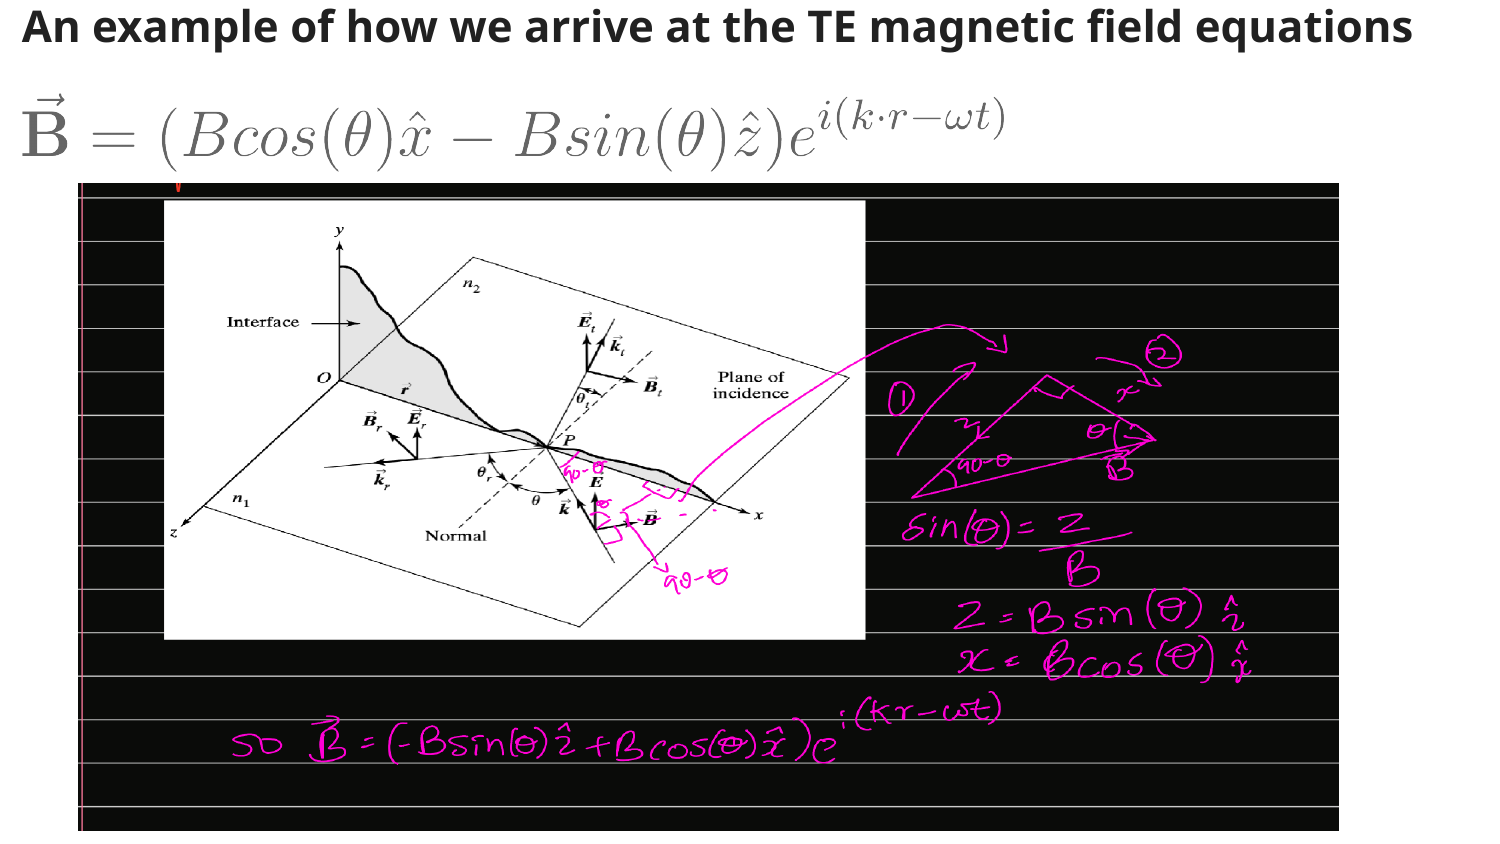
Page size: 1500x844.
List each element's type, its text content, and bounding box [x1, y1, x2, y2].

title An example of how we arrive at the TE magnetic field equations [6, 0, 1481, 116]
picture [22, 93, 1004, 172]
picture [78, 182, 1339, 831]
